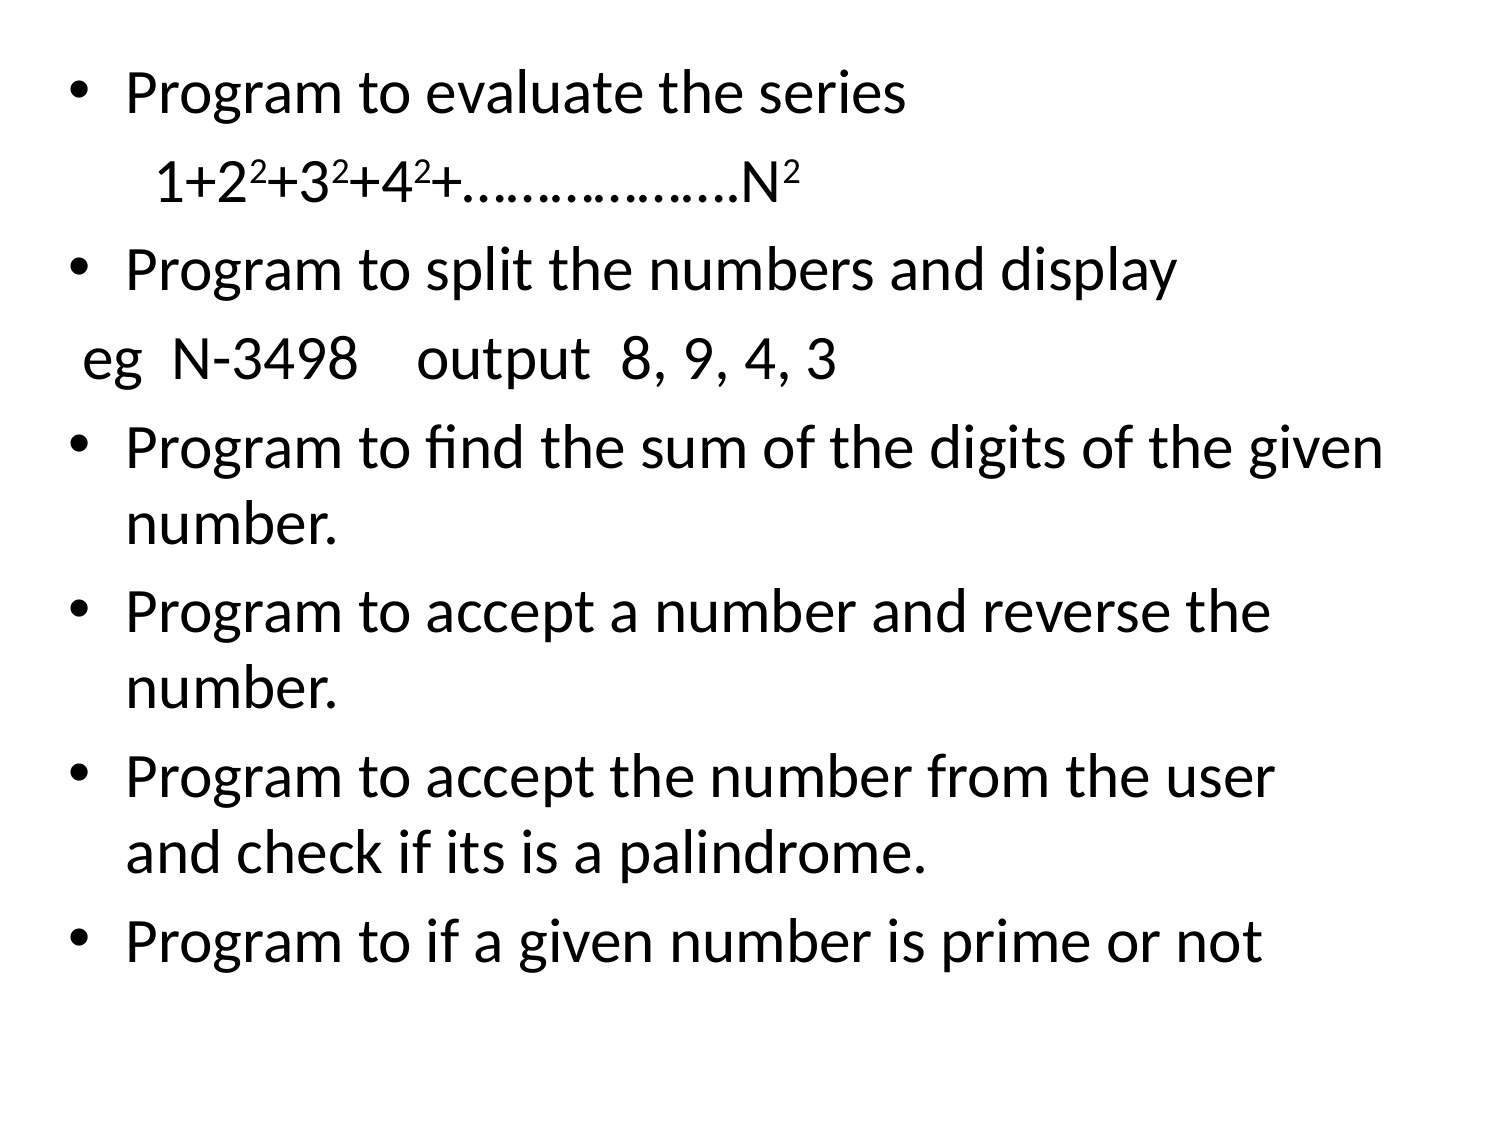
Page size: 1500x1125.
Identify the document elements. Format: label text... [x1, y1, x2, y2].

list Program to evaluate the series 1+22+32+42+……………….N2 Program to split the numbers and display eg N-3498 output 8, 9, 4, 3 Program to find the sum of the digits of the given number. Program to accept a number and reverse the number. Program to accept the number from the user and check if its is a palindrome. Program to if a given number is prime or not [53, 42, 1404, 988]
